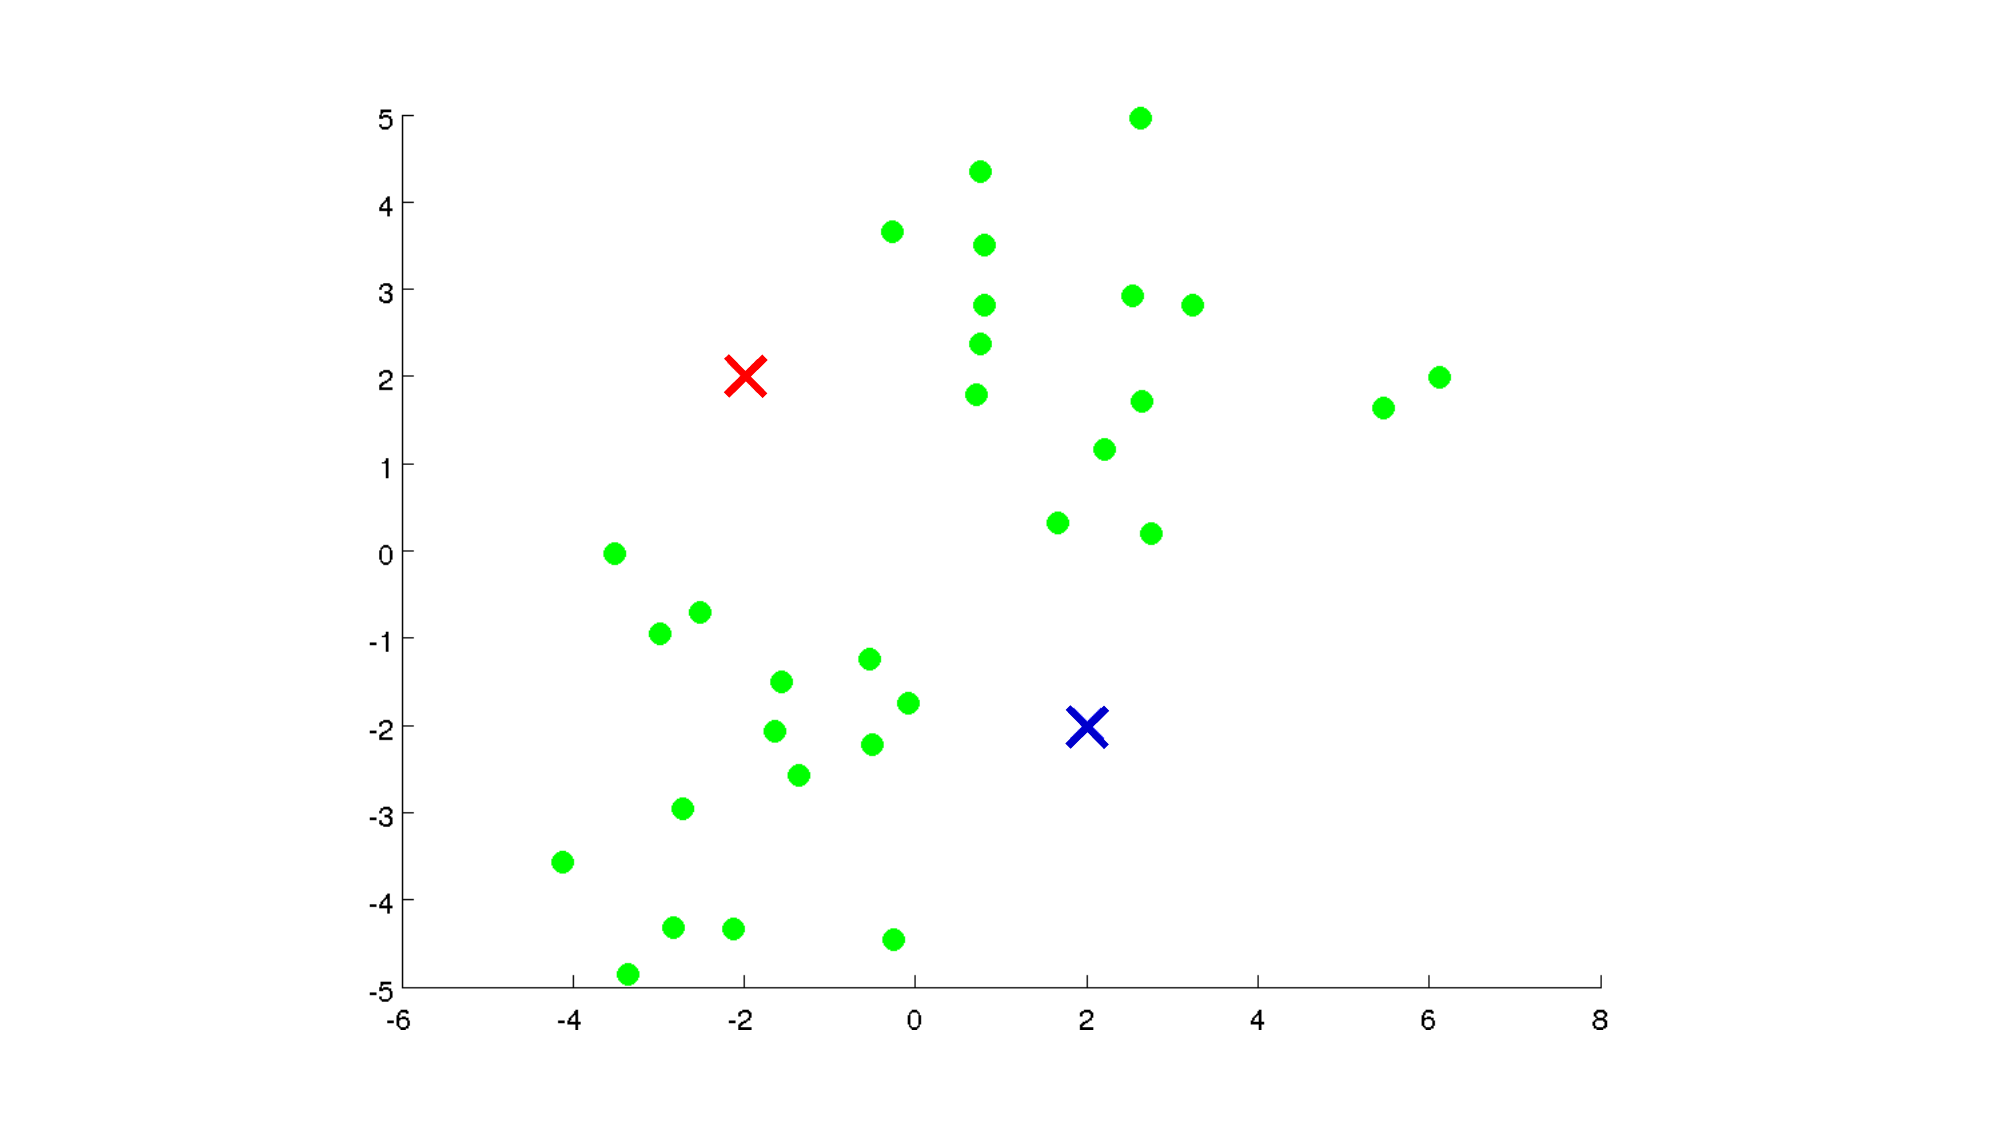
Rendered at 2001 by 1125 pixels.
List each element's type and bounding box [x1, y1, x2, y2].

picture [366, 95, 1614, 1030]
